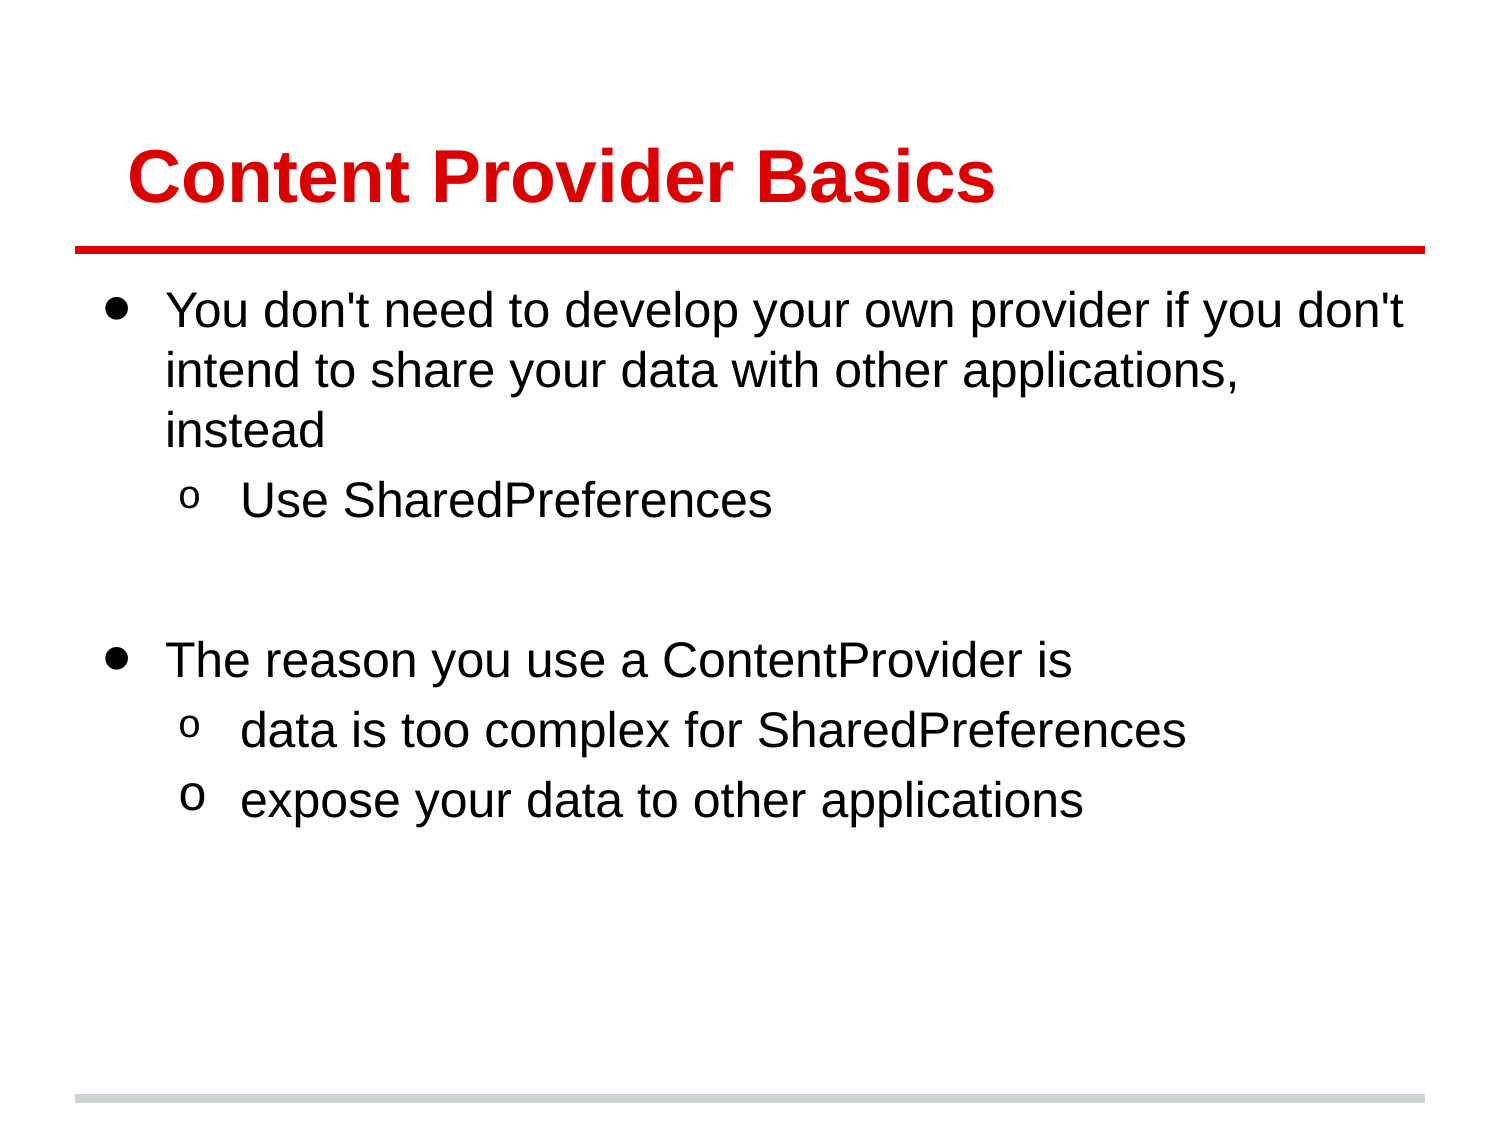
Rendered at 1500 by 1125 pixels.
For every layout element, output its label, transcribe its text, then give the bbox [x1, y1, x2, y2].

list You don't need to develop your own provider if you don't intend to share your data with other applications, instead Use SharedPreferences The reason you use a ContentProvider is data is too complex for SharedPreferences expose your data to other applications [75, 262, 1425, 1078]
title Content Provider Basics [75, 45, 1425, 233]
